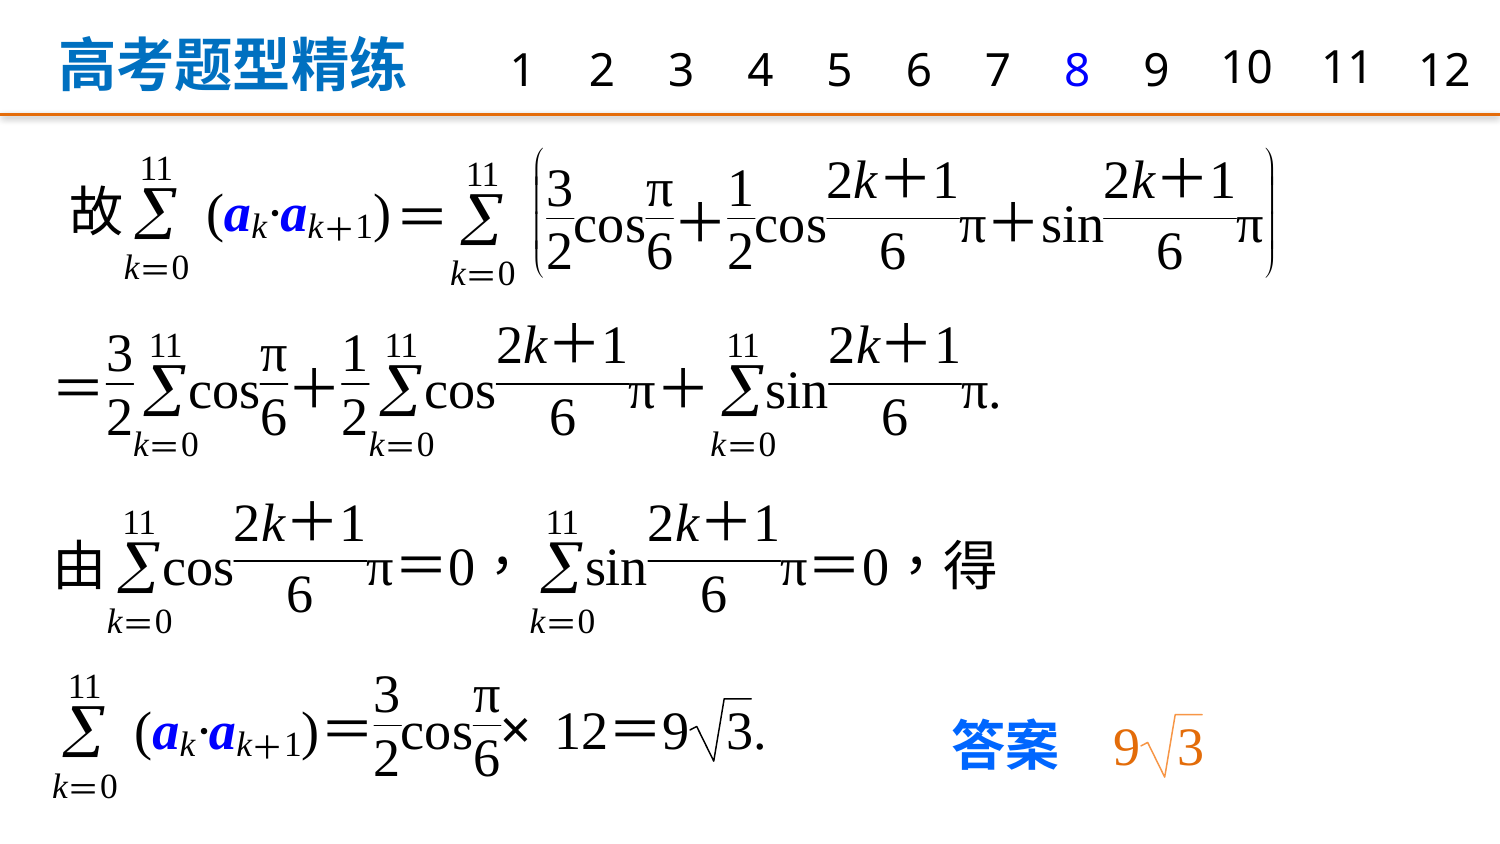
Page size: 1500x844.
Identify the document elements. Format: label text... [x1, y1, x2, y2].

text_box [24, 635, 1423, 844]
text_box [52, 471, 1451, 718]
text_box 1 [488, 36, 558, 106]
text_box 10 [1201, 36, 1293, 101]
text_box 2 [567, 36, 637, 106]
text_box 3 [646, 36, 716, 106]
text_box 4 [725, 36, 796, 106]
text_box 7 [963, 36, 1033, 106]
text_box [69, 117, 455, 364]
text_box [458, 123, 1326, 293]
text_box 12 [1402, 36, 1486, 106]
text_box 9 [1121, 36, 1192, 106]
text_box 高考题型精练 [43, 20, 423, 105]
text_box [951, 697, 1237, 844]
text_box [51, 294, 1450, 471]
text_box 6 [884, 36, 954, 106]
text_box 8 [1042, 36, 1113, 106]
text_box 5 [804, 36, 875, 106]
text_box 11 [1301, 36, 1394, 101]
